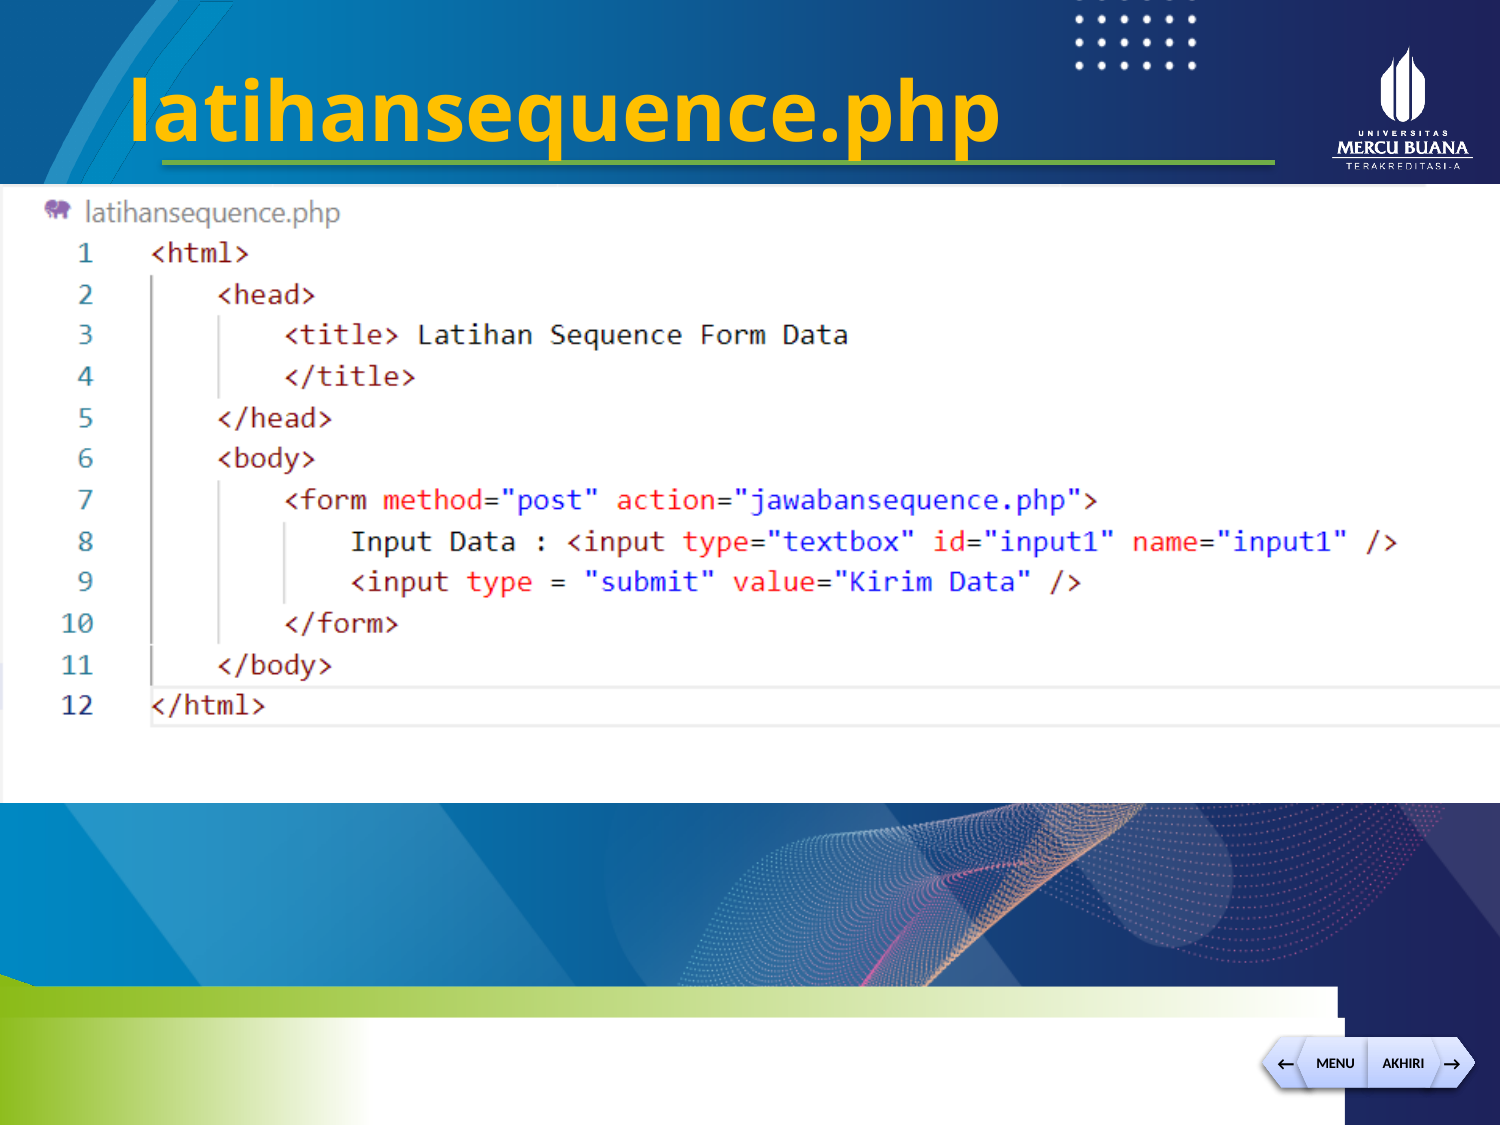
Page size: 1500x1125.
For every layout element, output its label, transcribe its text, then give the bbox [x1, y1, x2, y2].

list latihansequence.php [75, 51, 1238, 165]
picture [0, 0, 1500, 1125]
